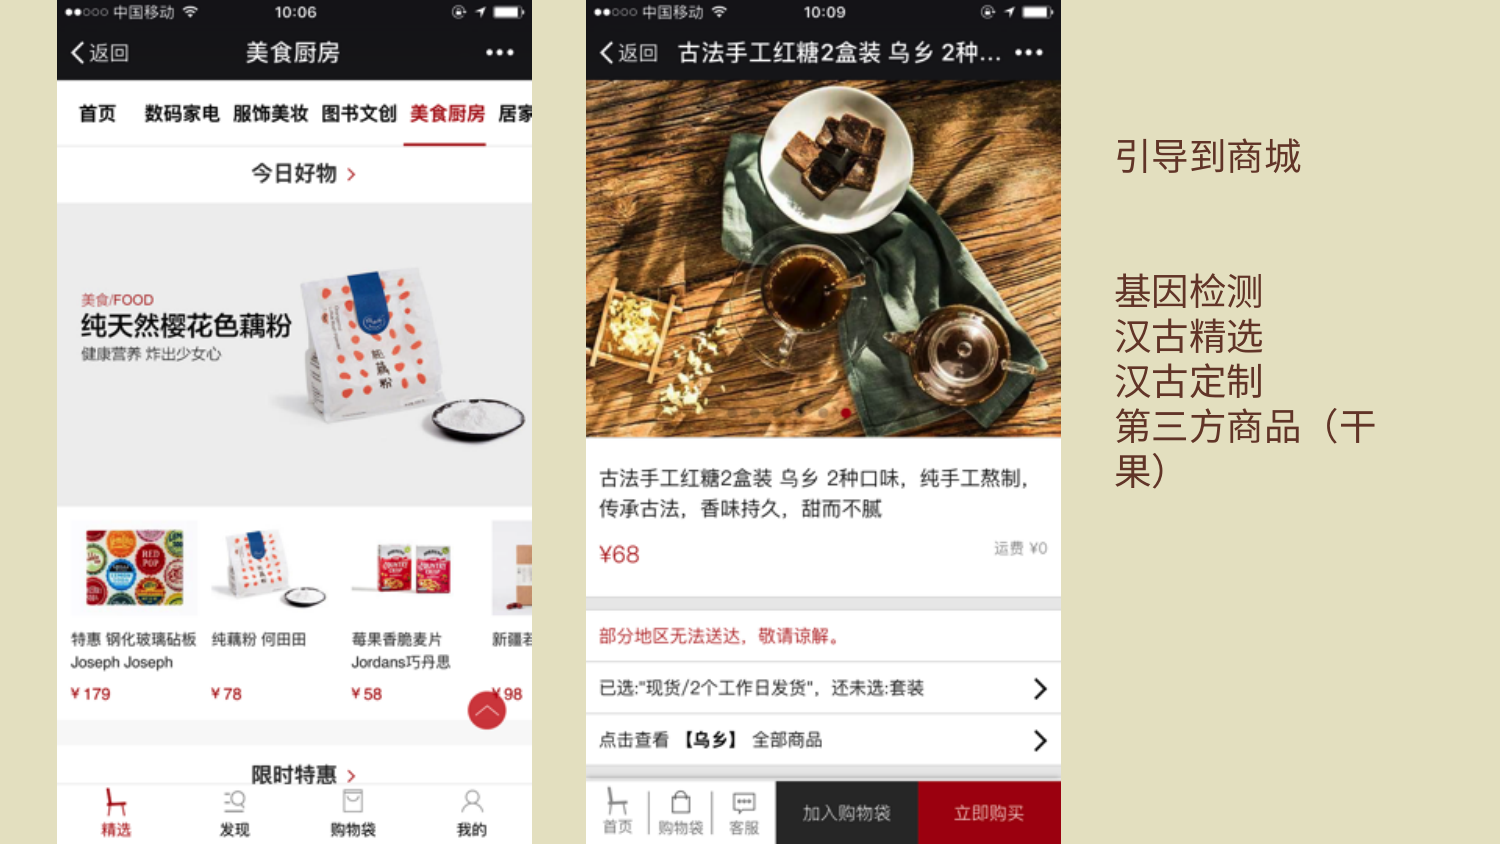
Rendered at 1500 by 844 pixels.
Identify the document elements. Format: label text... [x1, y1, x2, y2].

text_box 引导到商城 基因检测 汉古精选 汉古定制 第三方商品（干果） [1099, 125, 1441, 501]
picture [57, 0, 533, 844]
picture [586, 0, 1062, 844]
